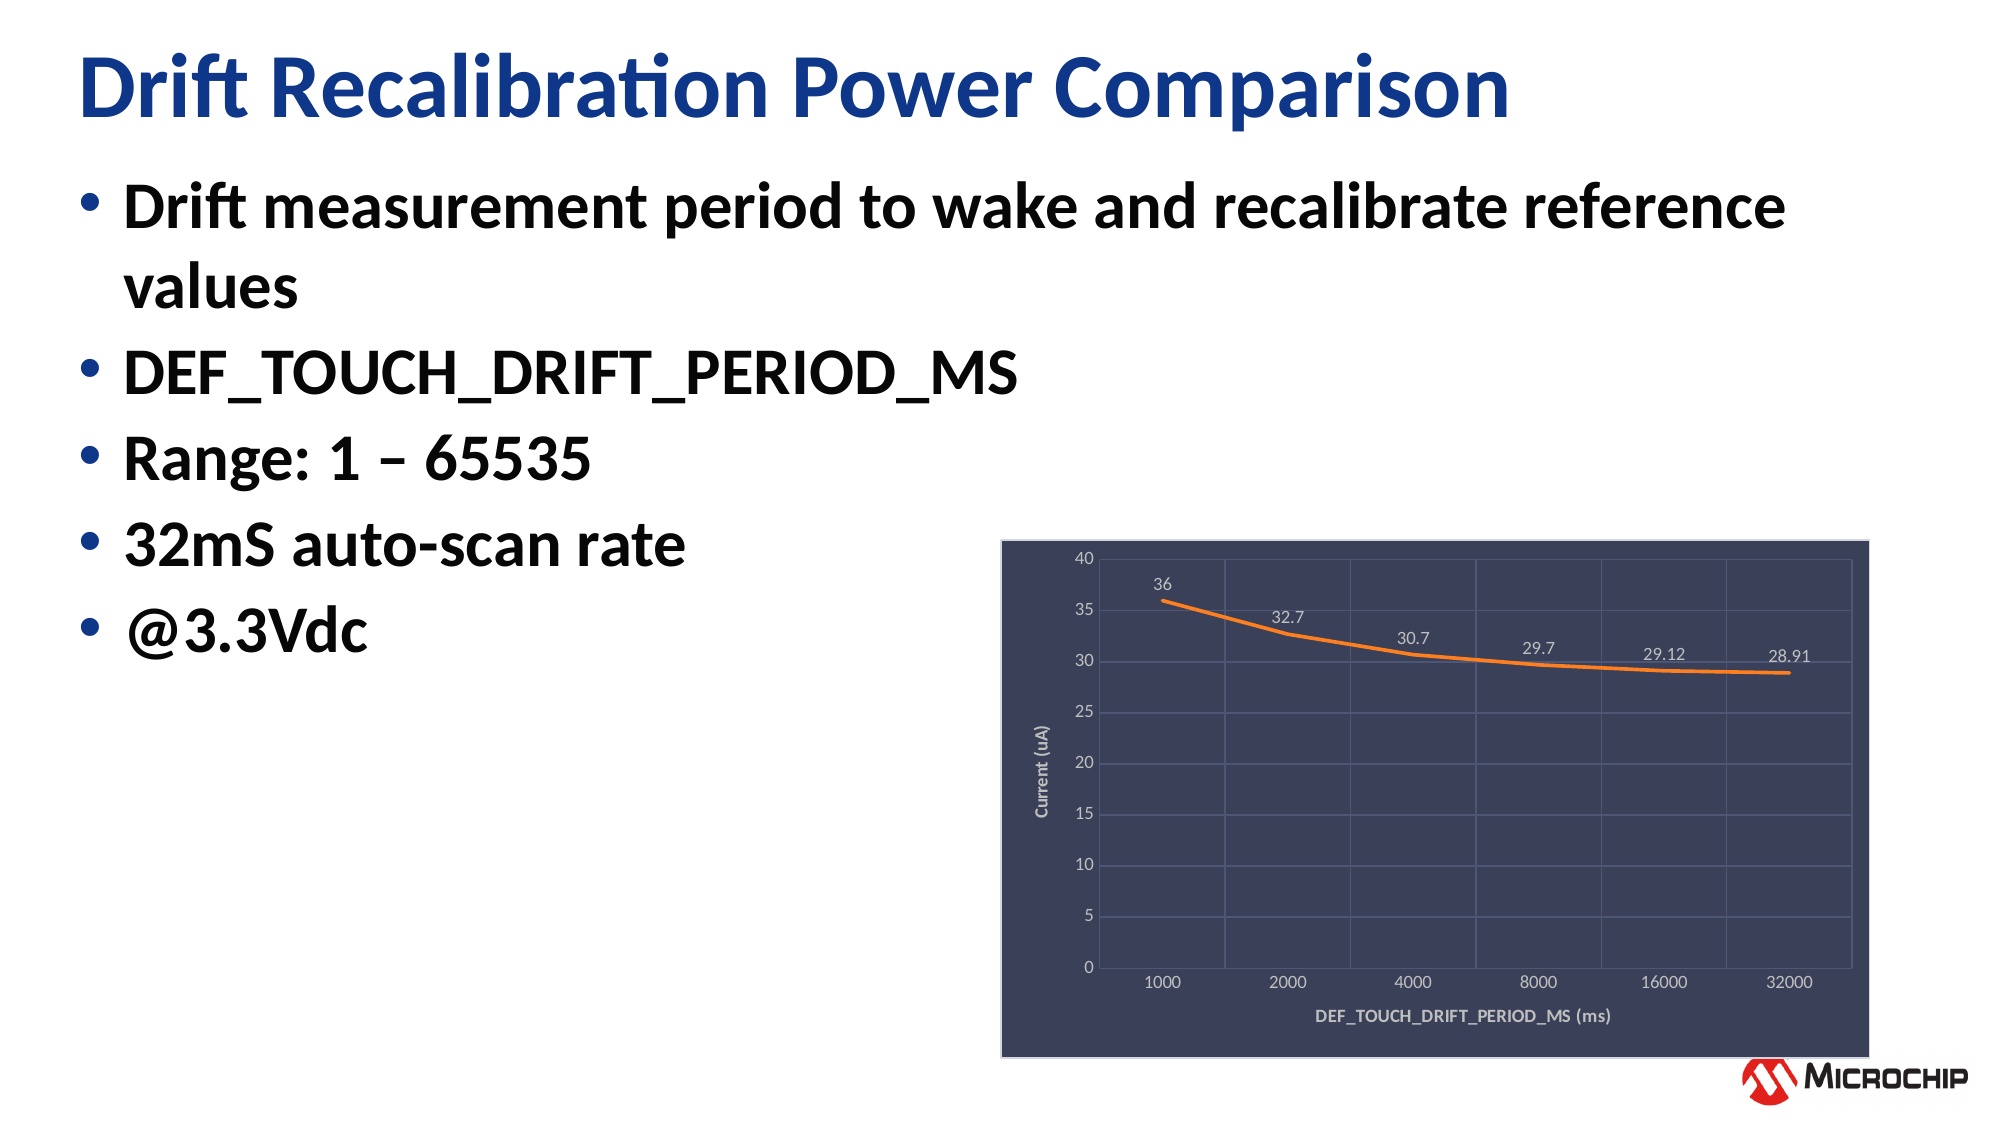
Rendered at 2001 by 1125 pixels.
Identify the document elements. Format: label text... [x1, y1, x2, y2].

picture [1736, 1049, 1974, 1109]
title Drift Recalibration Power Comparison [58, 15, 1929, 144]
chart [1000, 538, 1871, 1060]
list Drift measurement period to wake and recalibrate reference values DEF_TOUCH_DRIFT_PERIOD_MS Range: 1 – 65535 32mS auto-scan rate @3.3Vdc [58, 151, 1929, 1035]
